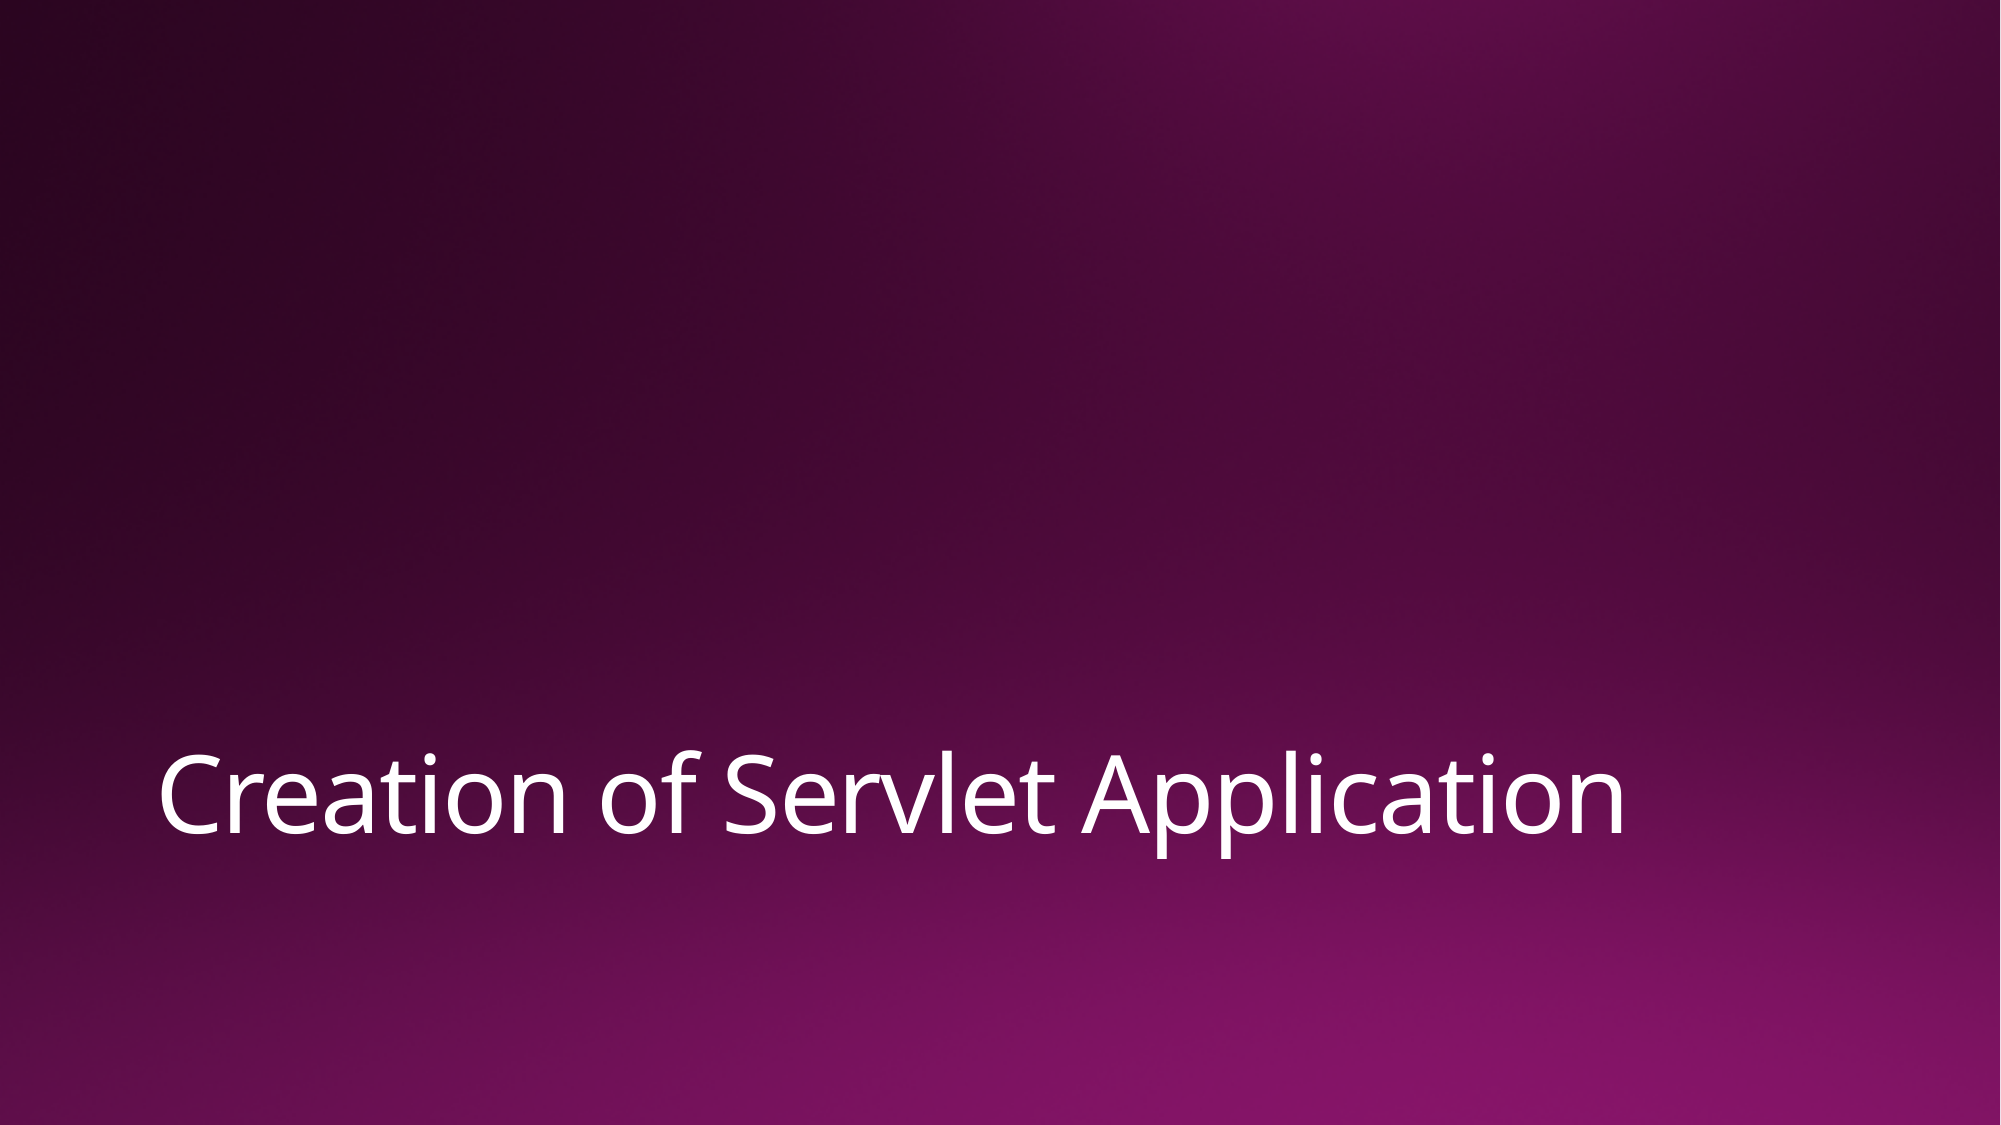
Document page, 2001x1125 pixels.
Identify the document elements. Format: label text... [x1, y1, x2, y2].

picture [0, 0, 2001, 1125]
title Creation of Servlet Application [140, 732, 1837, 1002]
